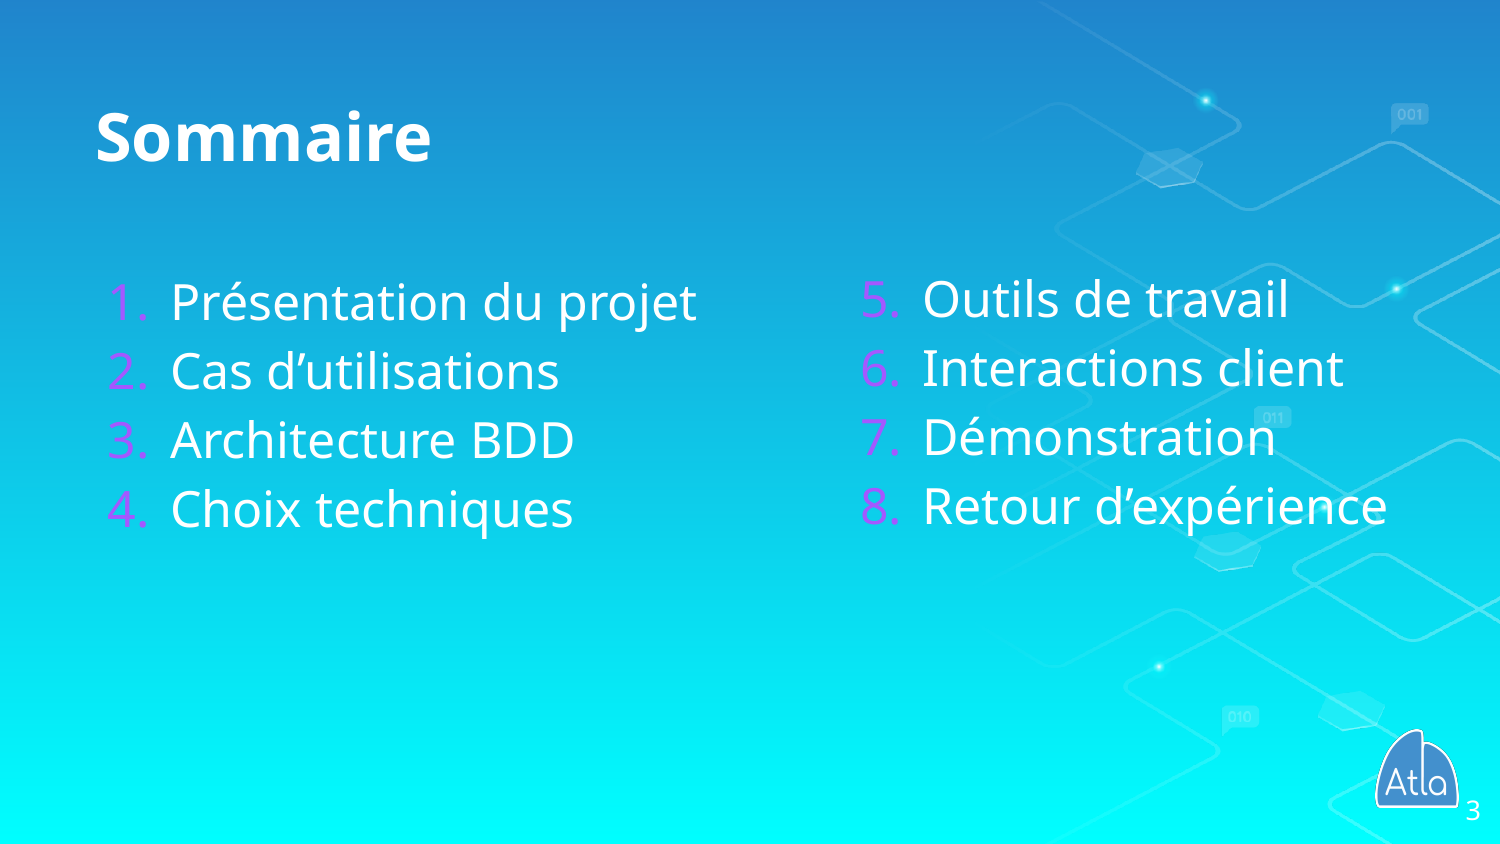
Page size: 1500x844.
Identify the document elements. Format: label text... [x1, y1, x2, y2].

text_box Outils de travail Interactions client Démonstration Retour d’expérience [832, 243, 1429, 767]
title Sommaire [95, 33, 1082, 175]
picture [0, 388, 1500, 844]
list Présentation du projet Cas d’utilisations Architecture BDD Choix techniques [95, 261, 819, 620]
picture [0, 0, 1500, 373]
slide_number ‹#› [1391, 779, 1482, 844]
